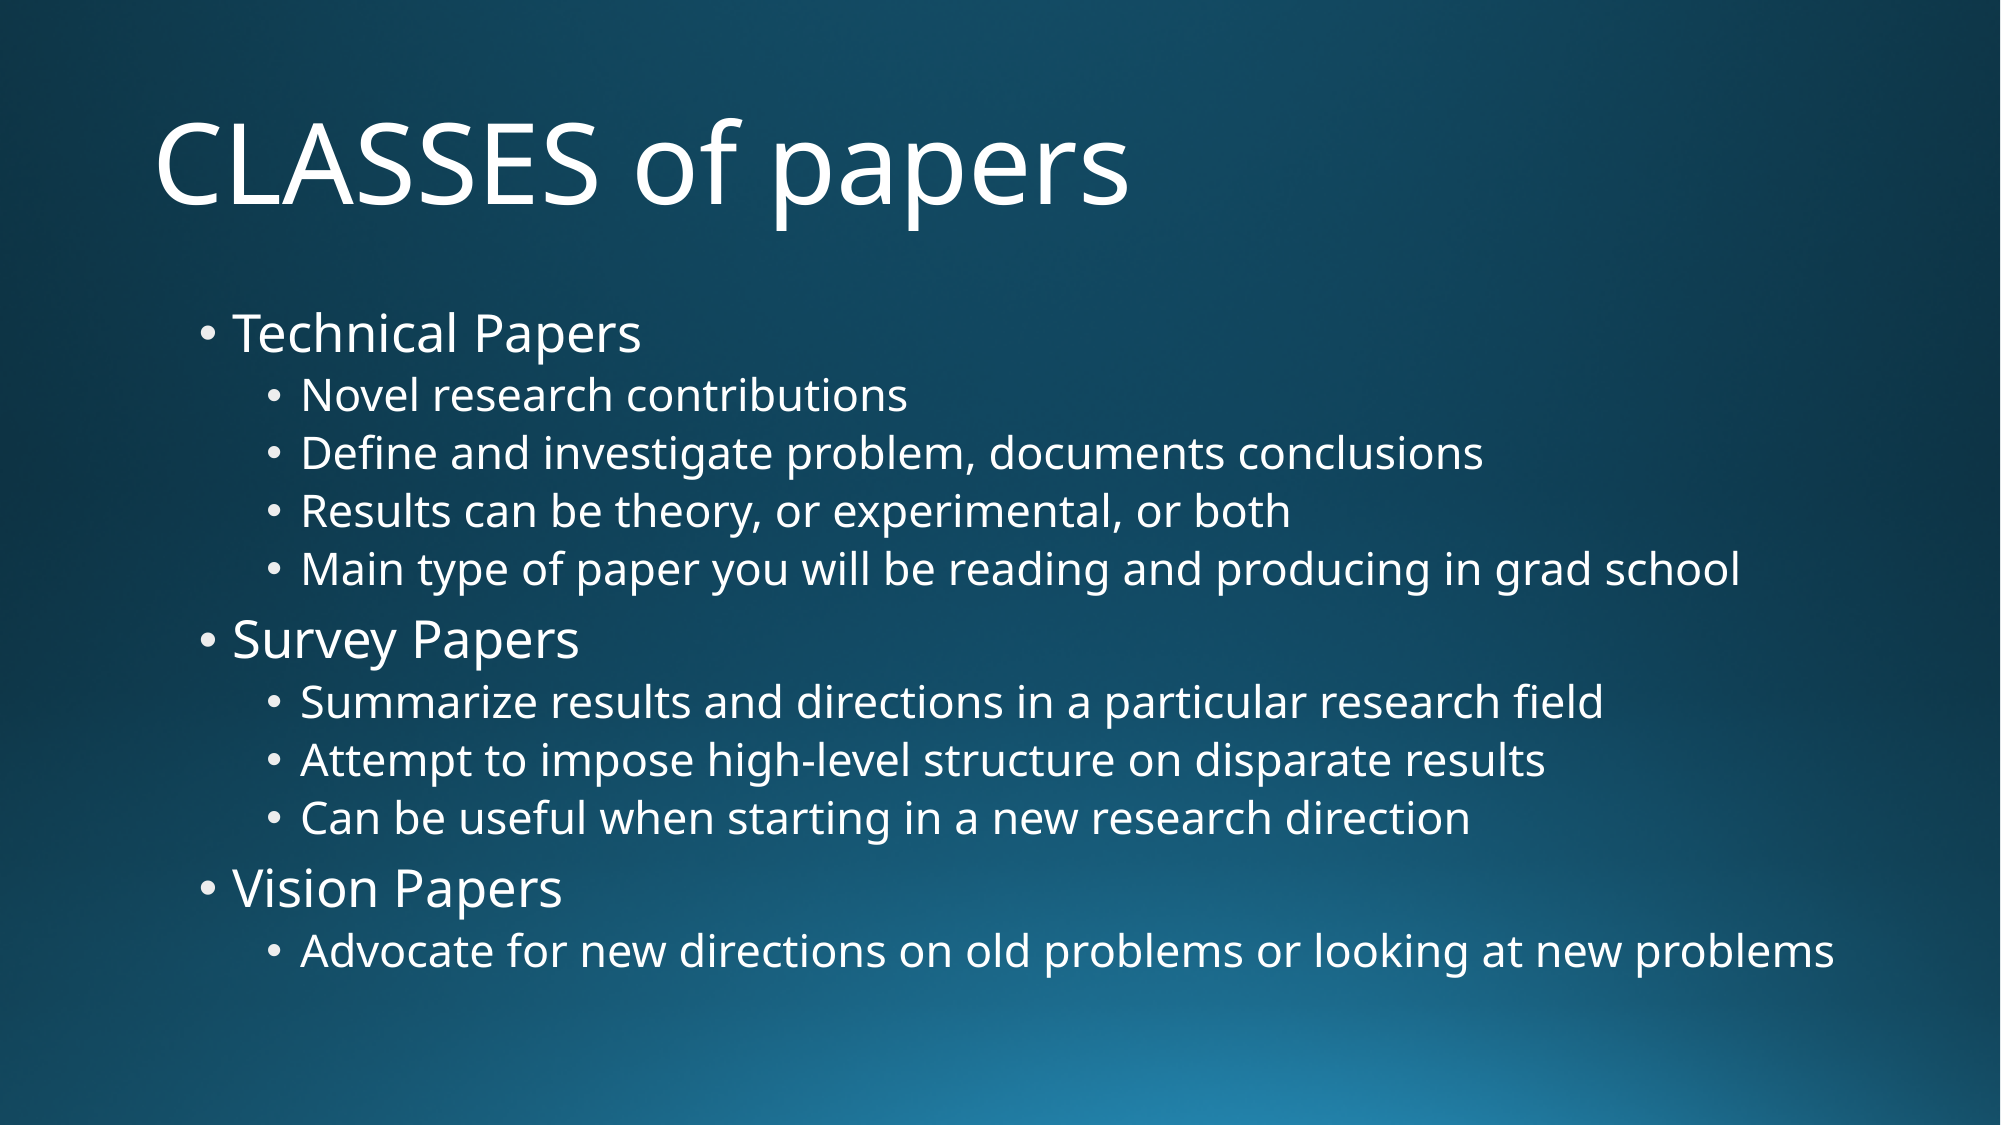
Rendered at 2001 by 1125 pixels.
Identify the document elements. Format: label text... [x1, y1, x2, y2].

title CLASSES of papers [137, 59, 1863, 278]
list Technical Papers Novel research contributions Define and investigate problem, documents conclusions Results can be theory, or experimental, or both Main type of paper you will be reading and producing in grad school Survey Papers Summarize results and directions in a particular research field Attempt to impose high-level structure on disparate results Can be useful when starting in a new research direction Vision Papers Advocate for new directions on old problems or looking at new problems [183, 299, 1863, 1014]
picture [0, 0, 2001, 1125]
